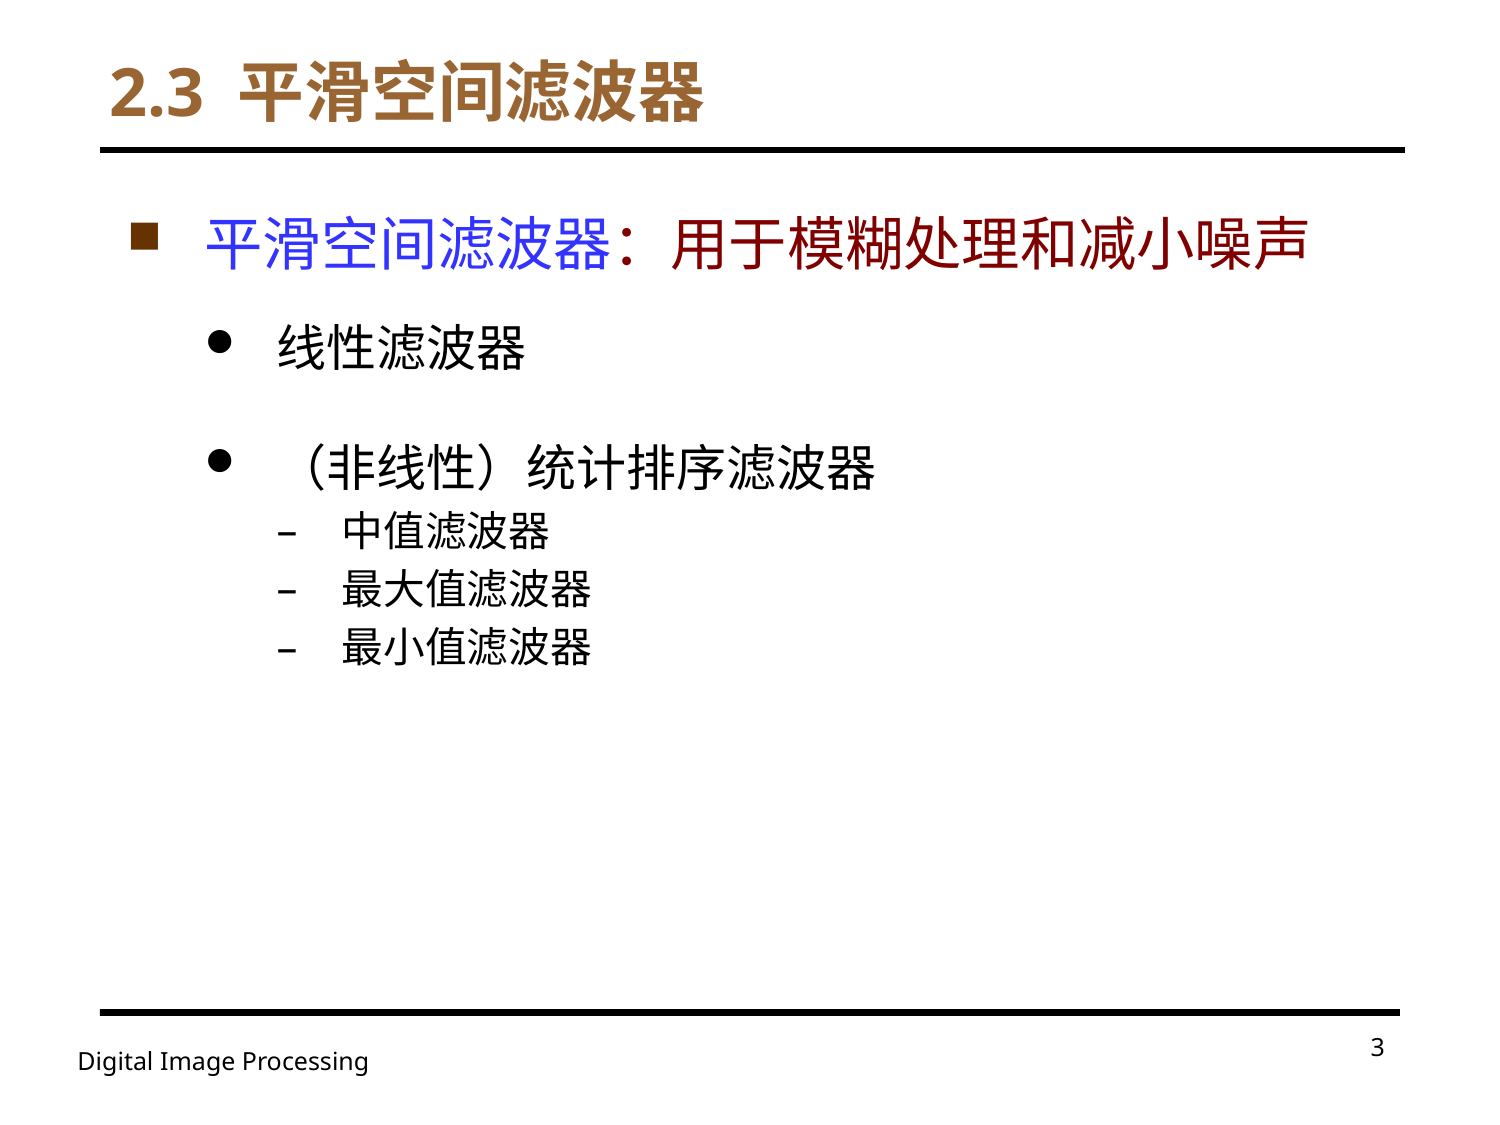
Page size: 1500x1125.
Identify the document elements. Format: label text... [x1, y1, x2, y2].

slide_number 3 [1074, 1024, 1400, 1103]
slide_number Digital Image Processing [62, 1037, 488, 1116]
text_box 2.3 平滑空间滤波器 [94, 49, 1407, 138]
list 平滑空间滤波器：用于模糊处理和减小噪声 线性滤波器 （非线性）统计排序滤波器 中值滤波器 最大值滤波器 最小值滤波器 [112, 200, 1388, 850]
